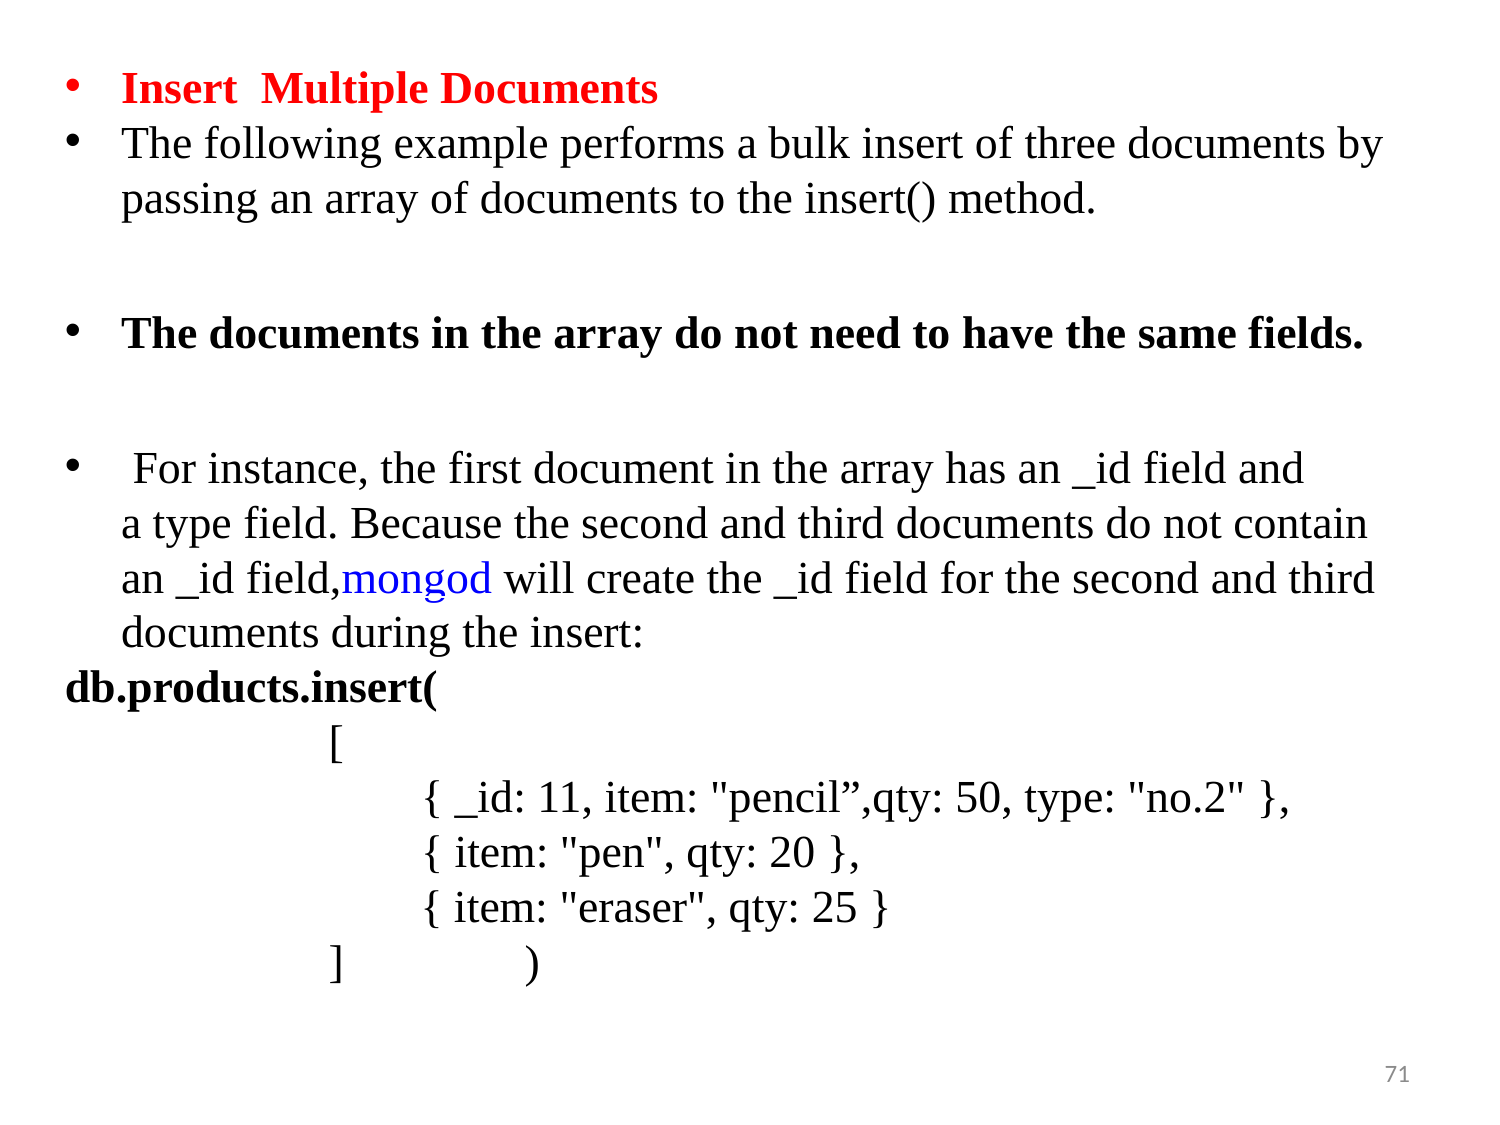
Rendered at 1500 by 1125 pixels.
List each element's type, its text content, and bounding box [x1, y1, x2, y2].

text_box 71 [1074, 1042, 1425, 1103]
text_box Insert Multiple Documents The following example performs a bulk insert of three documents by passing an array of documents to the insert() method. The documents in the array do not need to have the same fields. For instance, the first document in the array has an _id field and a type field. Because the second and third documents do not contain an _id field,mongod will create the _id field for the second and third documents during the insert: db.products.insert( [ { _id: 11, item: "pencil”,qty: 50, type: "no.2" }, { item: "pen", qty: 20 }, { item: "eraser", qty: 25 } ] ) [50, 50, 1475, 1100]
